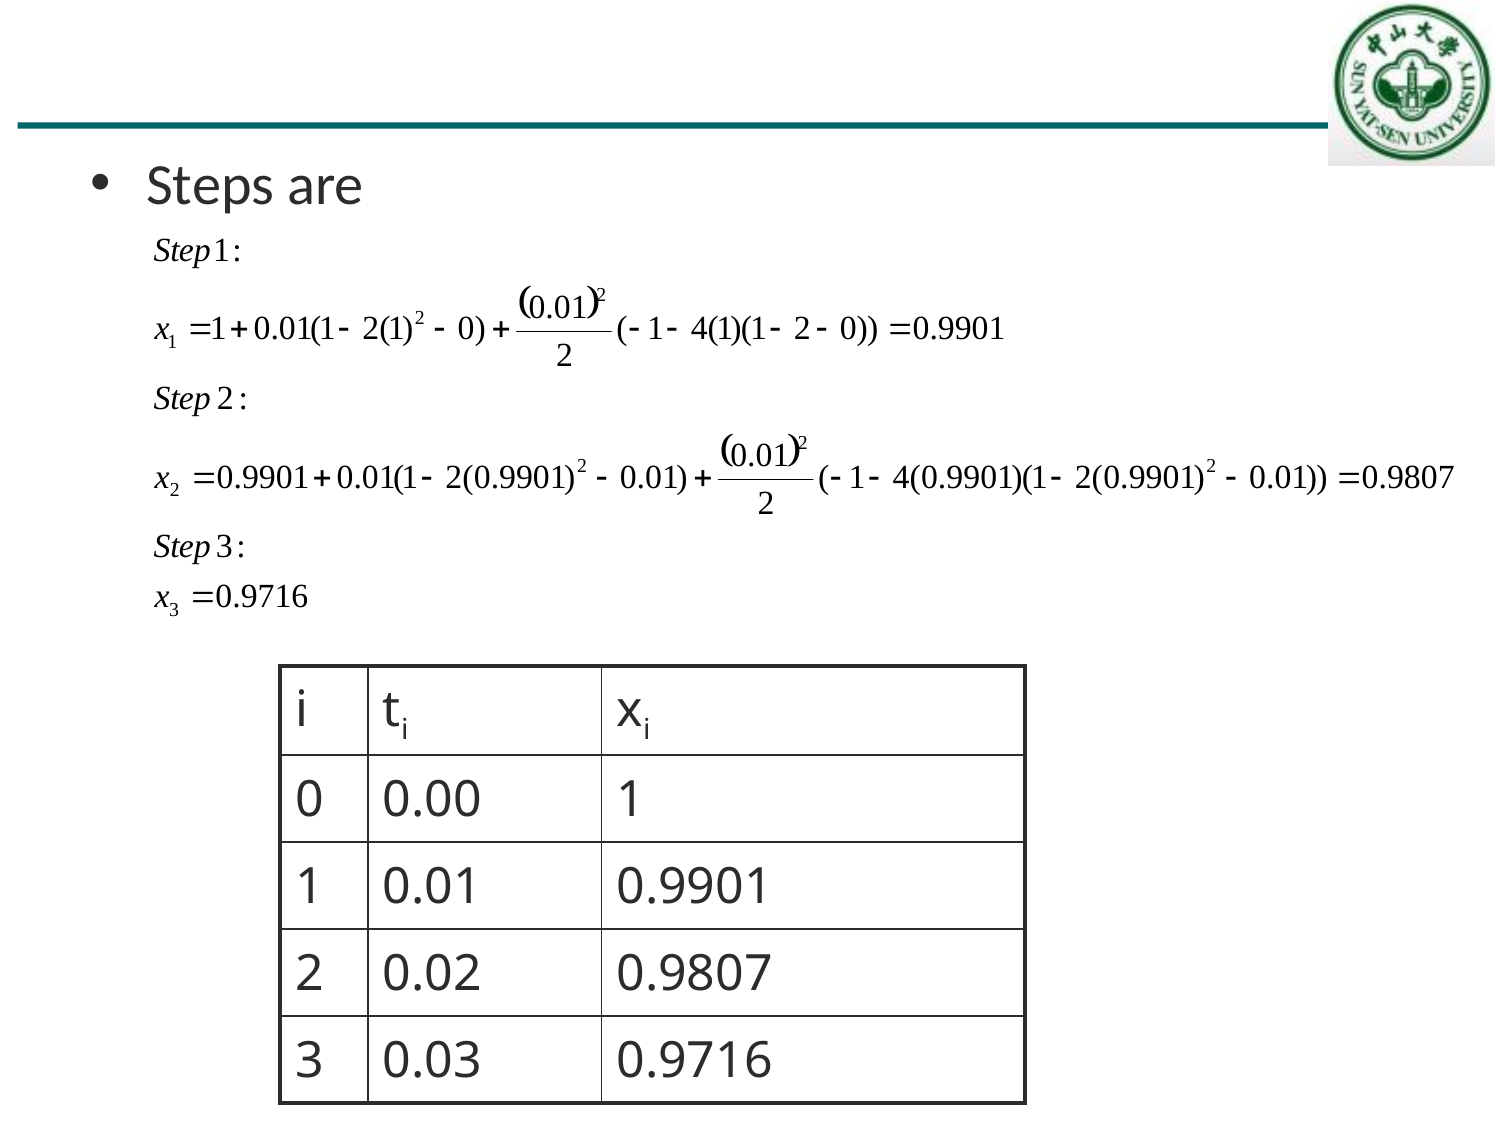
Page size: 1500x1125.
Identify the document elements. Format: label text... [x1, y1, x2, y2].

table_cell 1 [282, 843, 367, 928]
table_header xi [602, 668, 1023, 754]
table_cell 0.9807 [602, 930, 1023, 1015]
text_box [147, 229, 1461, 625]
list Steps are [75, 138, 1425, 1101]
table_cell 0.00 [369, 756, 601, 841]
table_cell 0.01 [369, 843, 601, 928]
table_cell 1 [602, 756, 1023, 841]
table_cell 3 [282, 1017, 367, 1101]
table_header i [282, 668, 367, 754]
table_cell 2 [282, 930, 367, 1015]
table_cell 0.9716 [602, 1017, 1023, 1101]
table_header ti [369, 668, 601, 754]
table_cell 0 [282, 756, 367, 841]
table_cell 0.9901 [602, 843, 1023, 928]
picture [1328, 0, 1495, 166]
table_cell 0.02 [369, 930, 601, 1015]
table_cell 0.03 [369, 1017, 601, 1101]
